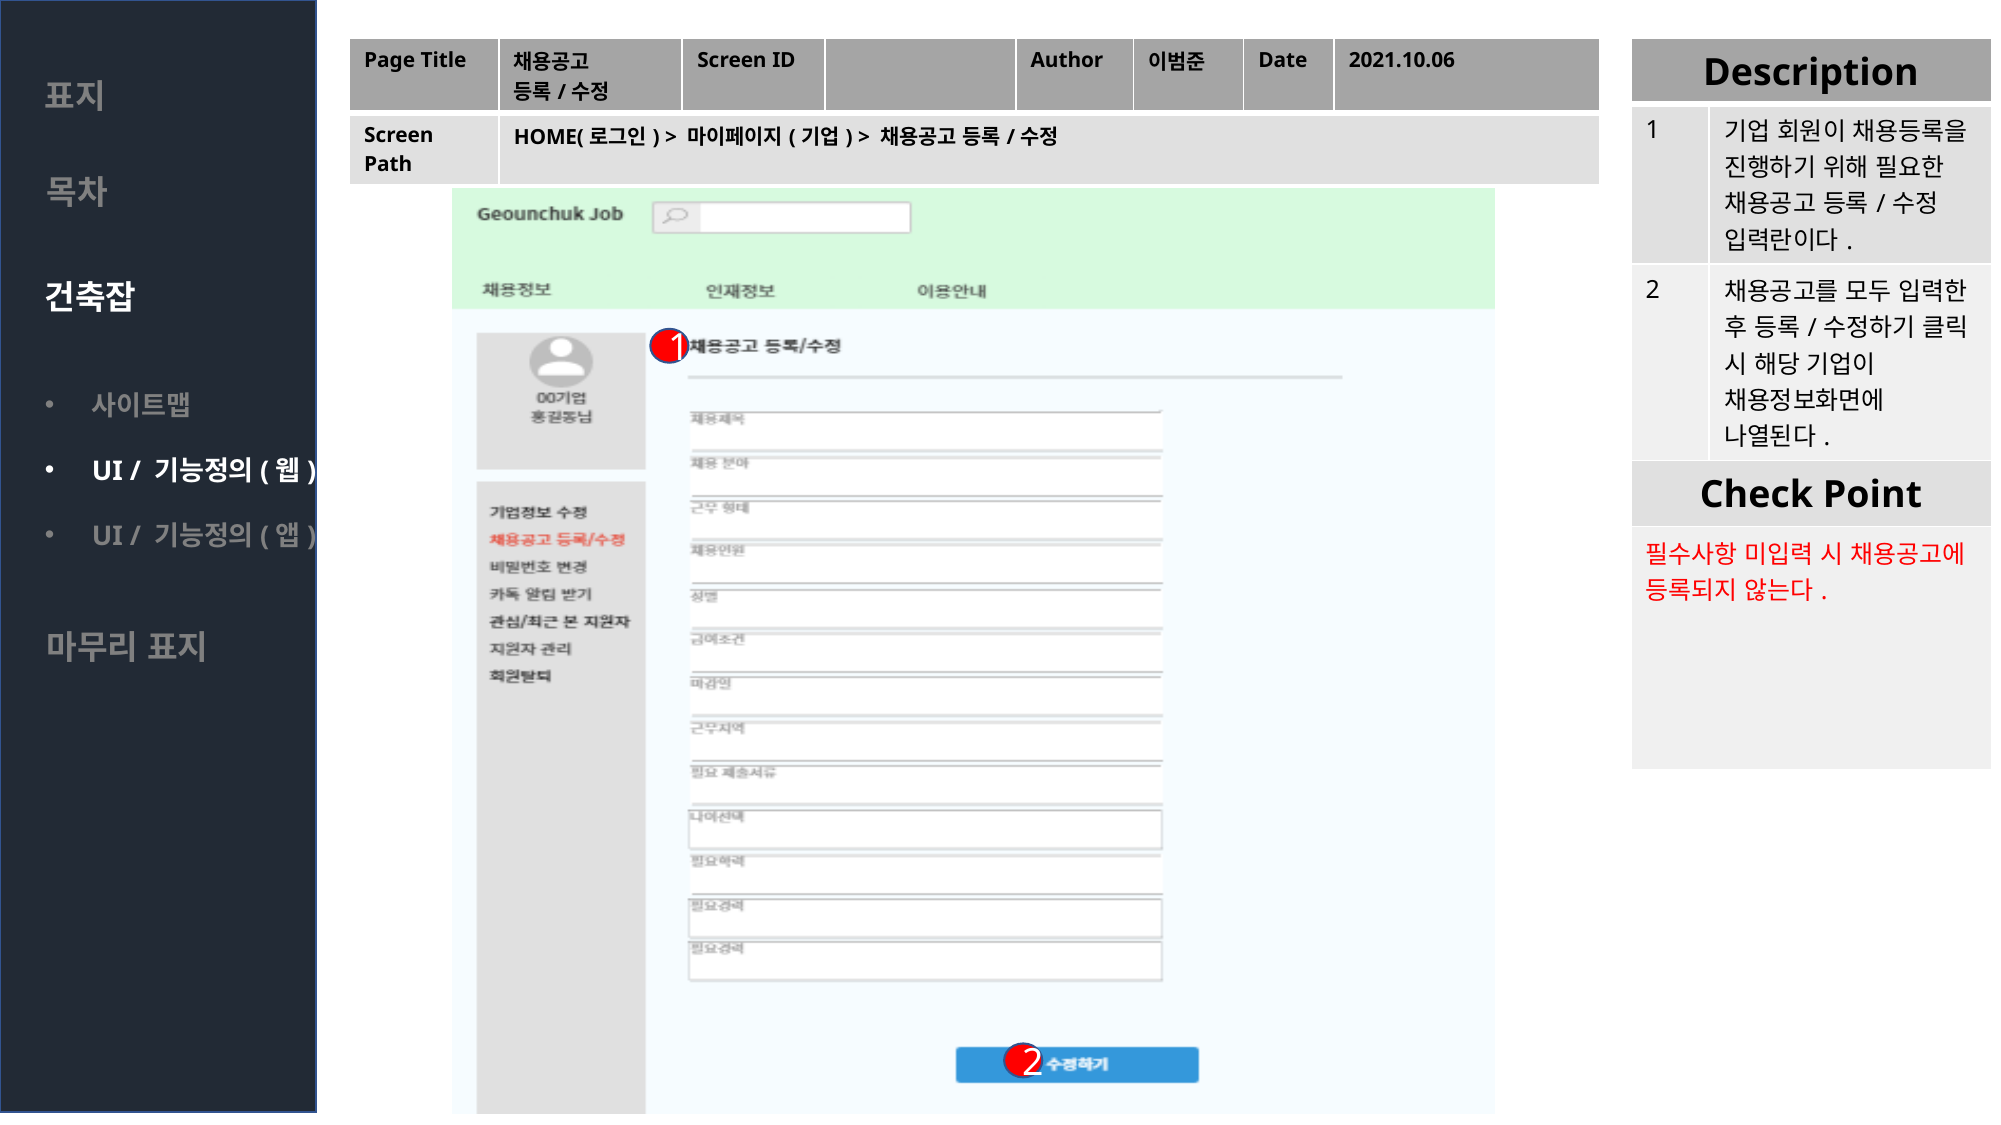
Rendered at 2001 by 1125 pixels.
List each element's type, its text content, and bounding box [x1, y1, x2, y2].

table_header Description [1632, 39, 1991, 101]
table_cell Screen Path [350, 116, 498, 184]
table_header 이범준 [1134, 39, 1243, 110]
table_cell 1 [1632, 107, 1708, 263]
table_cell HOME(로그인) > 마이페이지(기업) > 채용공고 등록/수정 [500, 116, 1599, 184]
text_box 건축잡 사이트맵 UI / 기능정의(웹) UI / 기능정의(앱) [29, 268, 389, 559]
table_header 2021.10.06 [1335, 39, 1599, 110]
table_cell 2 [1632, 265, 1708, 460]
text_box 표지 [29, 67, 242, 123]
table_header Date [1244, 39, 1333, 110]
text_box [0, 0, 317, 1113]
text_box 목차 [31, 163, 242, 219]
table_header 채용공고 등록/수정 [500, 39, 681, 110]
table_cell 필수사항 미입력 시 채용공고에 등록되지 않는다. [1632, 527, 1991, 769]
table_cell 기업 회원이 채용등록을 진행하기 위해 필요한 채용공고 등록/수정 입력란이다. [1710, 107, 1991, 263]
table_cell 채용공고를 모두 입력한 후 등록/수정하기 클릭 시 해당 기업이 채용정보화면에 나열된다. [1710, 265, 1991, 460]
table_cell Check Point [1632, 461, 1991, 526]
table_header Author [1017, 39, 1133, 110]
table_header [826, 39, 1015, 110]
picture [452, 188, 1495, 1114]
table_header Page Title [350, 39, 498, 110]
text_box 마무리 표지 [31, 619, 242, 674]
table_header Screen ID [683, 39, 824, 110]
